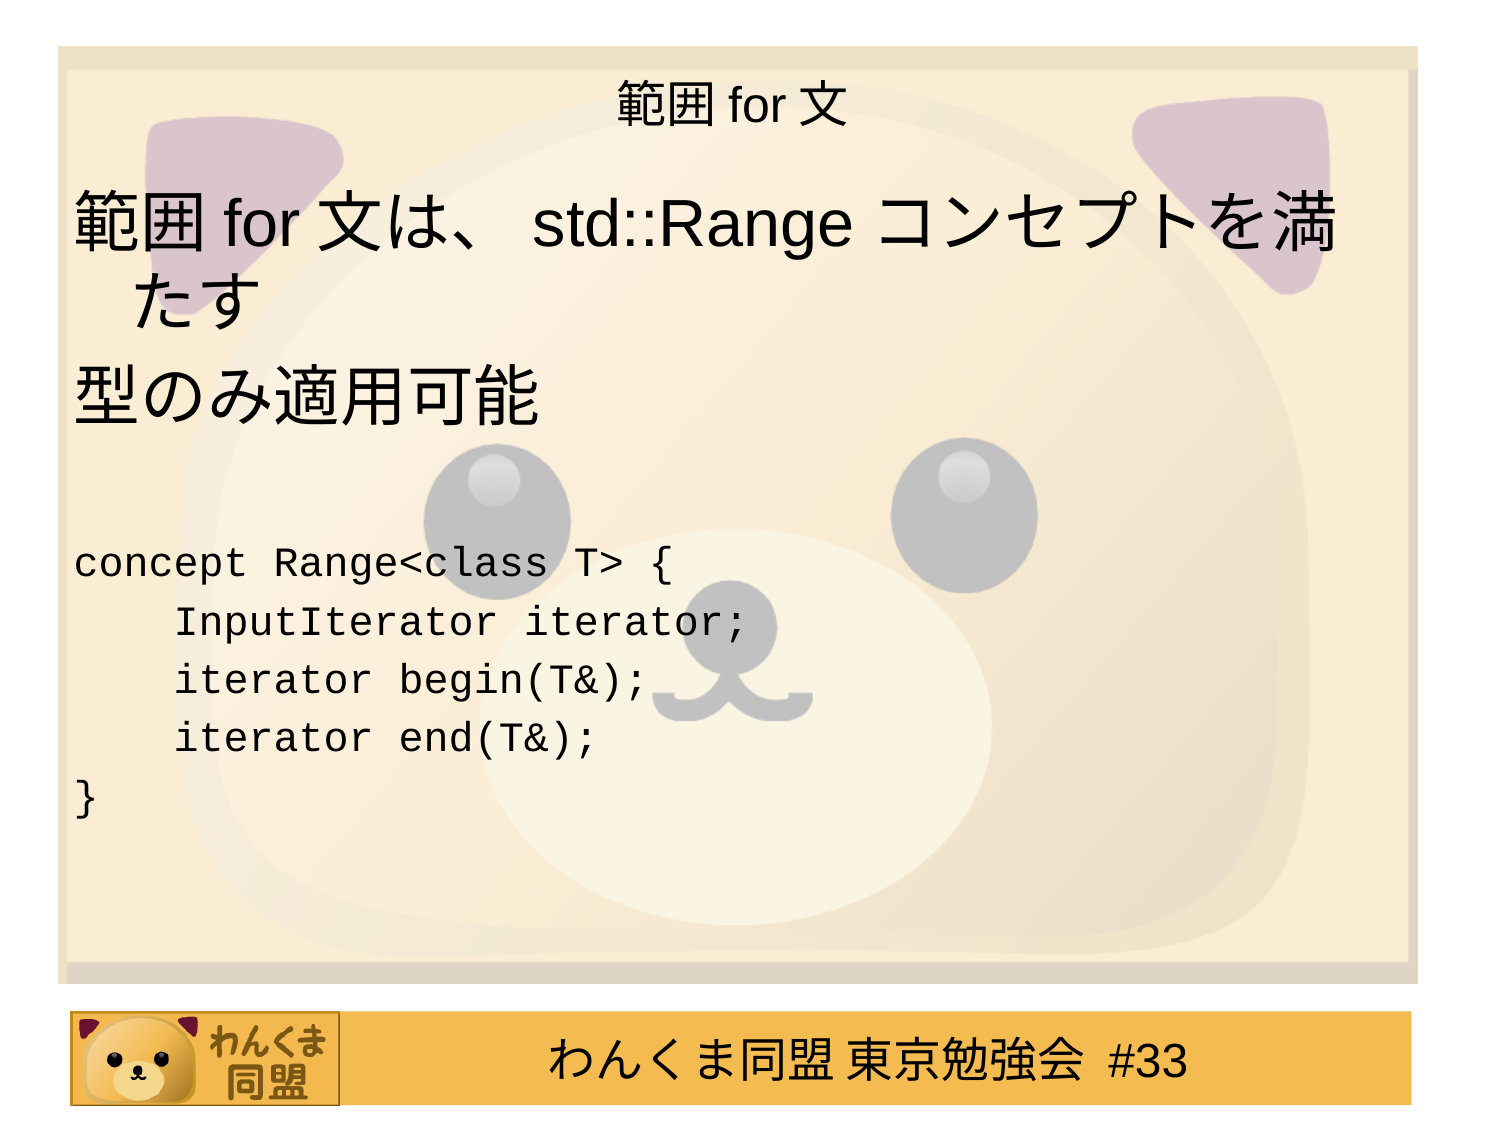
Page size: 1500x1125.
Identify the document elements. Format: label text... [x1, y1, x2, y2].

picture [70, 1011, 340, 1106]
title 範囲for文 [58, 44, 1407, 162]
list 範囲for文は、std::Rangeコンセプトを満たす 型のみ適用可能 concept Range<class T> { InputIterator iterator; iterator begin(T&); iterator end(T&); } [58, 172, 1407, 985]
picture [58, 46, 1418, 984]
